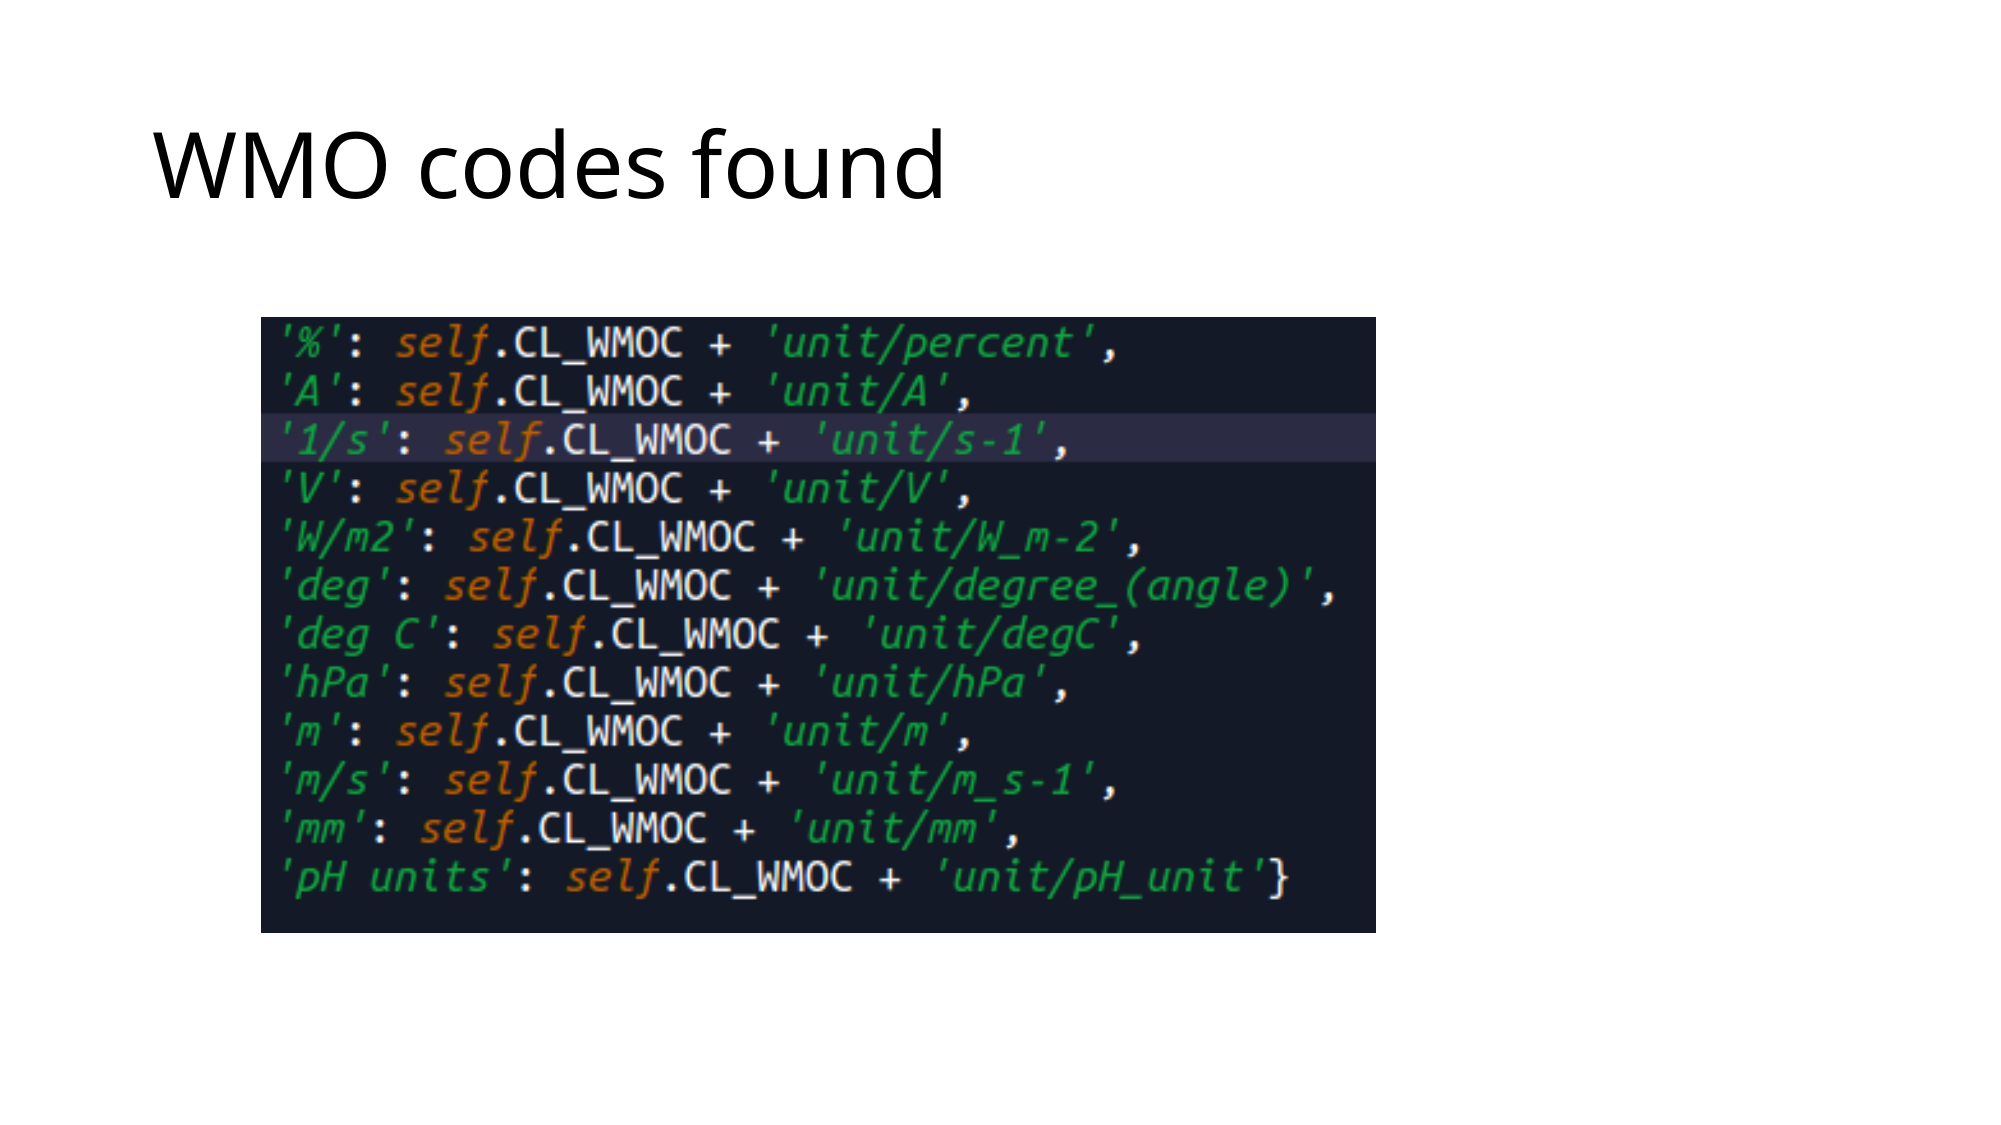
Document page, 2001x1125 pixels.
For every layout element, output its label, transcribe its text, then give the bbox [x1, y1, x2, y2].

title WMO codes found [137, 59, 1863, 278]
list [261, 317, 1376, 933]
